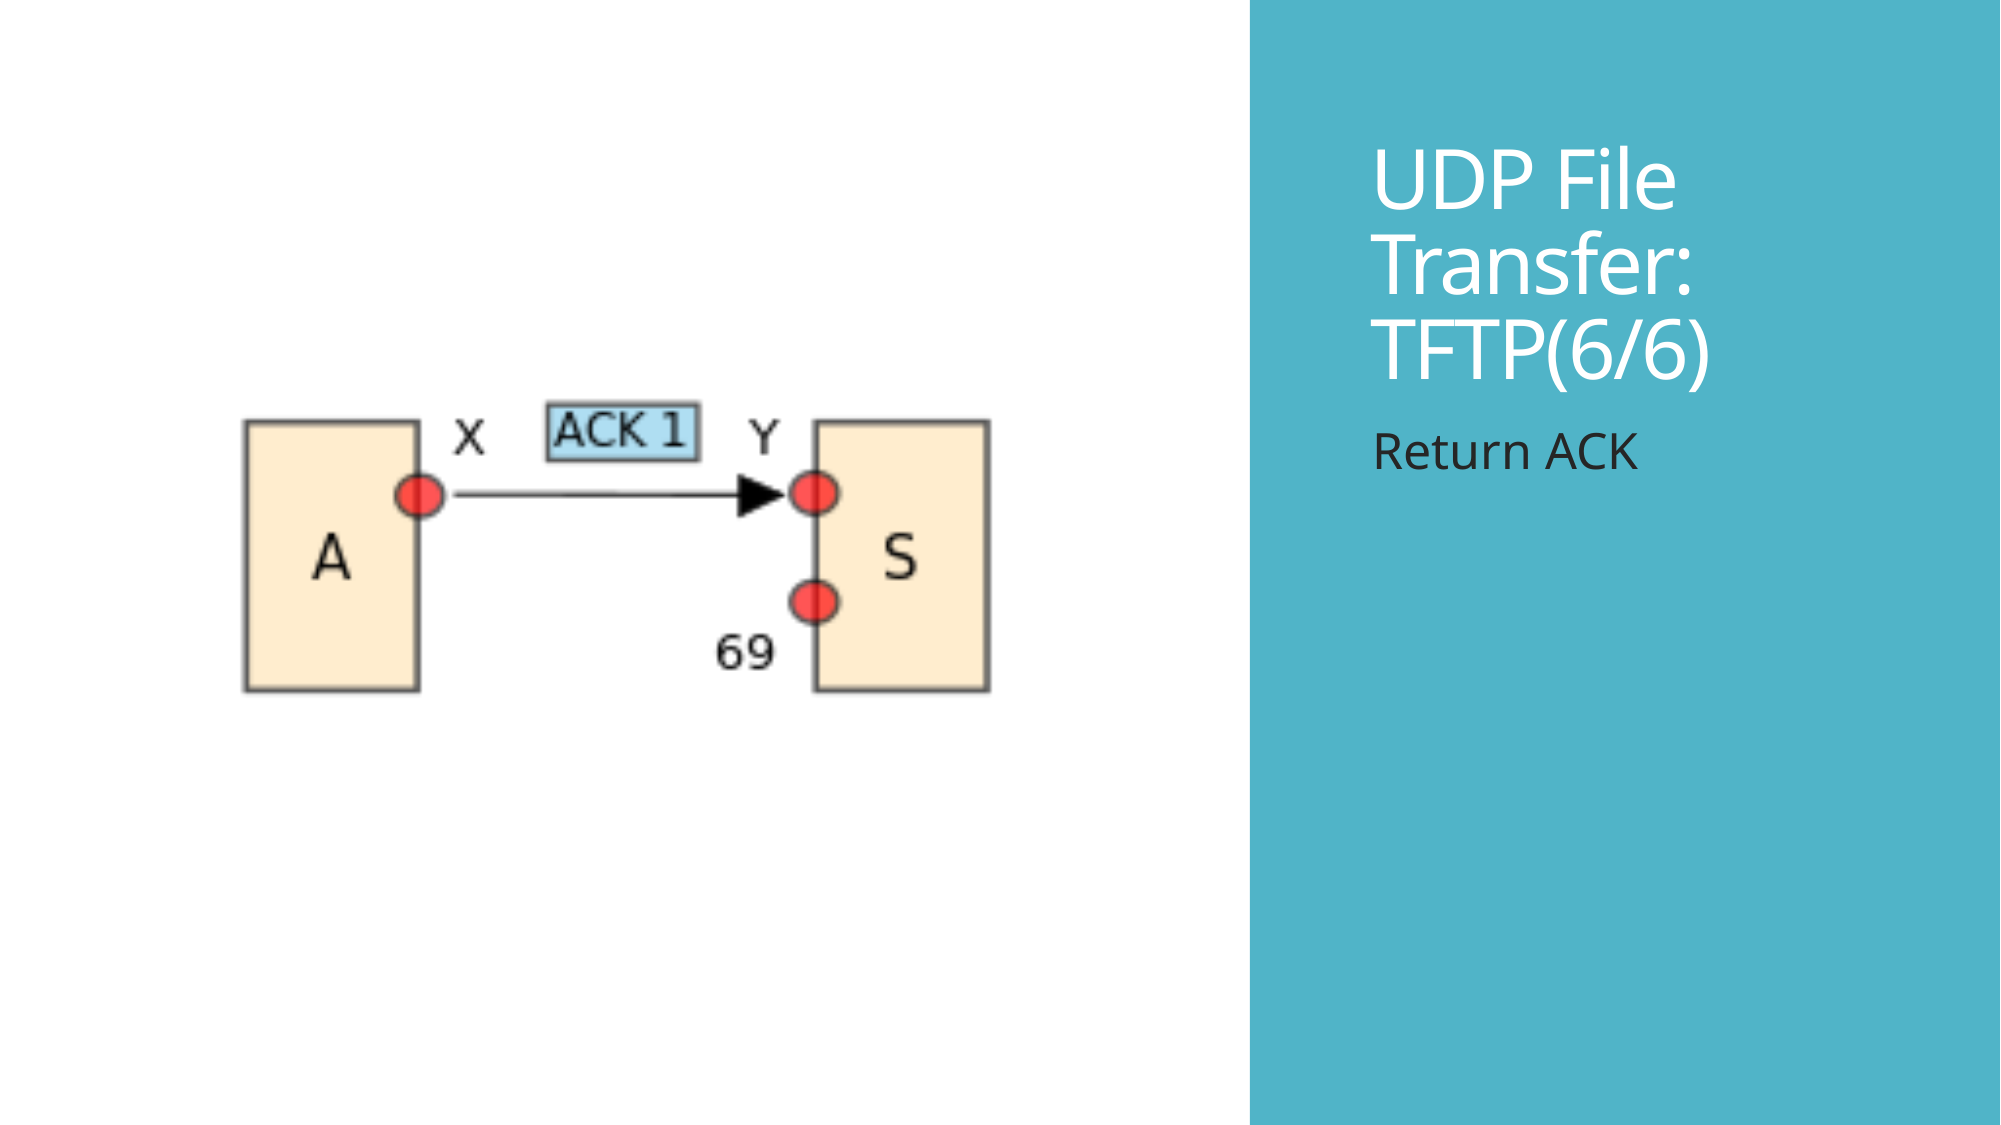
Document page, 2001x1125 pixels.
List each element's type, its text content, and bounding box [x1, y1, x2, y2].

title UDP File Transfer: TFTP(6/6) [1355, 88, 1955, 404]
picture [192, 370, 1051, 750]
list Return ACK [1357, 412, 1916, 925]
